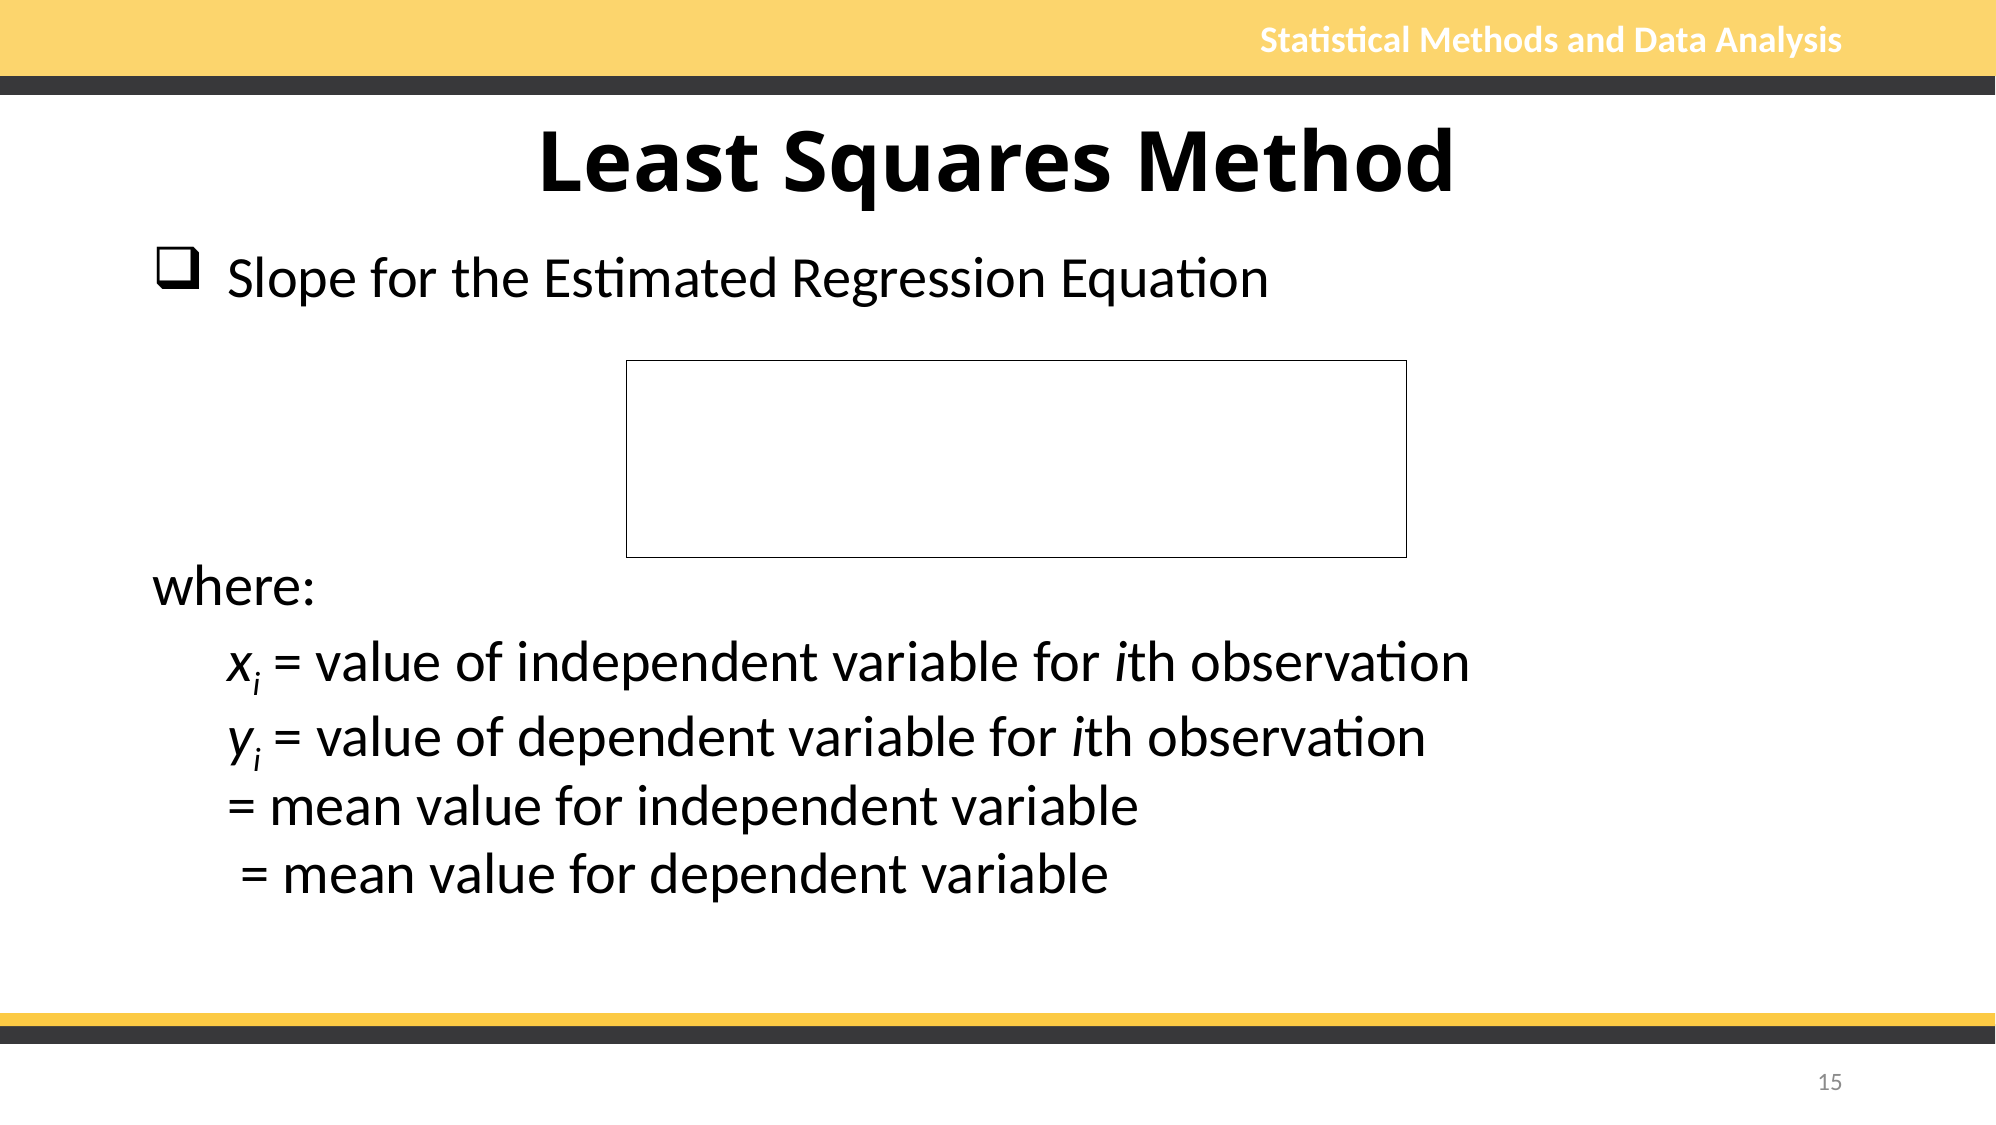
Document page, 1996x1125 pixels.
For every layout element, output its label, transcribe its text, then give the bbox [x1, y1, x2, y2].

picture [0, 1027, 1996, 1044]
title Least Squares Method [137, 104, 1858, 225]
slide_number 15 [1755, 1057, 1858, 1103]
picture [0, 76, 1996, 95]
text_box [626, 360, 1407, 558]
